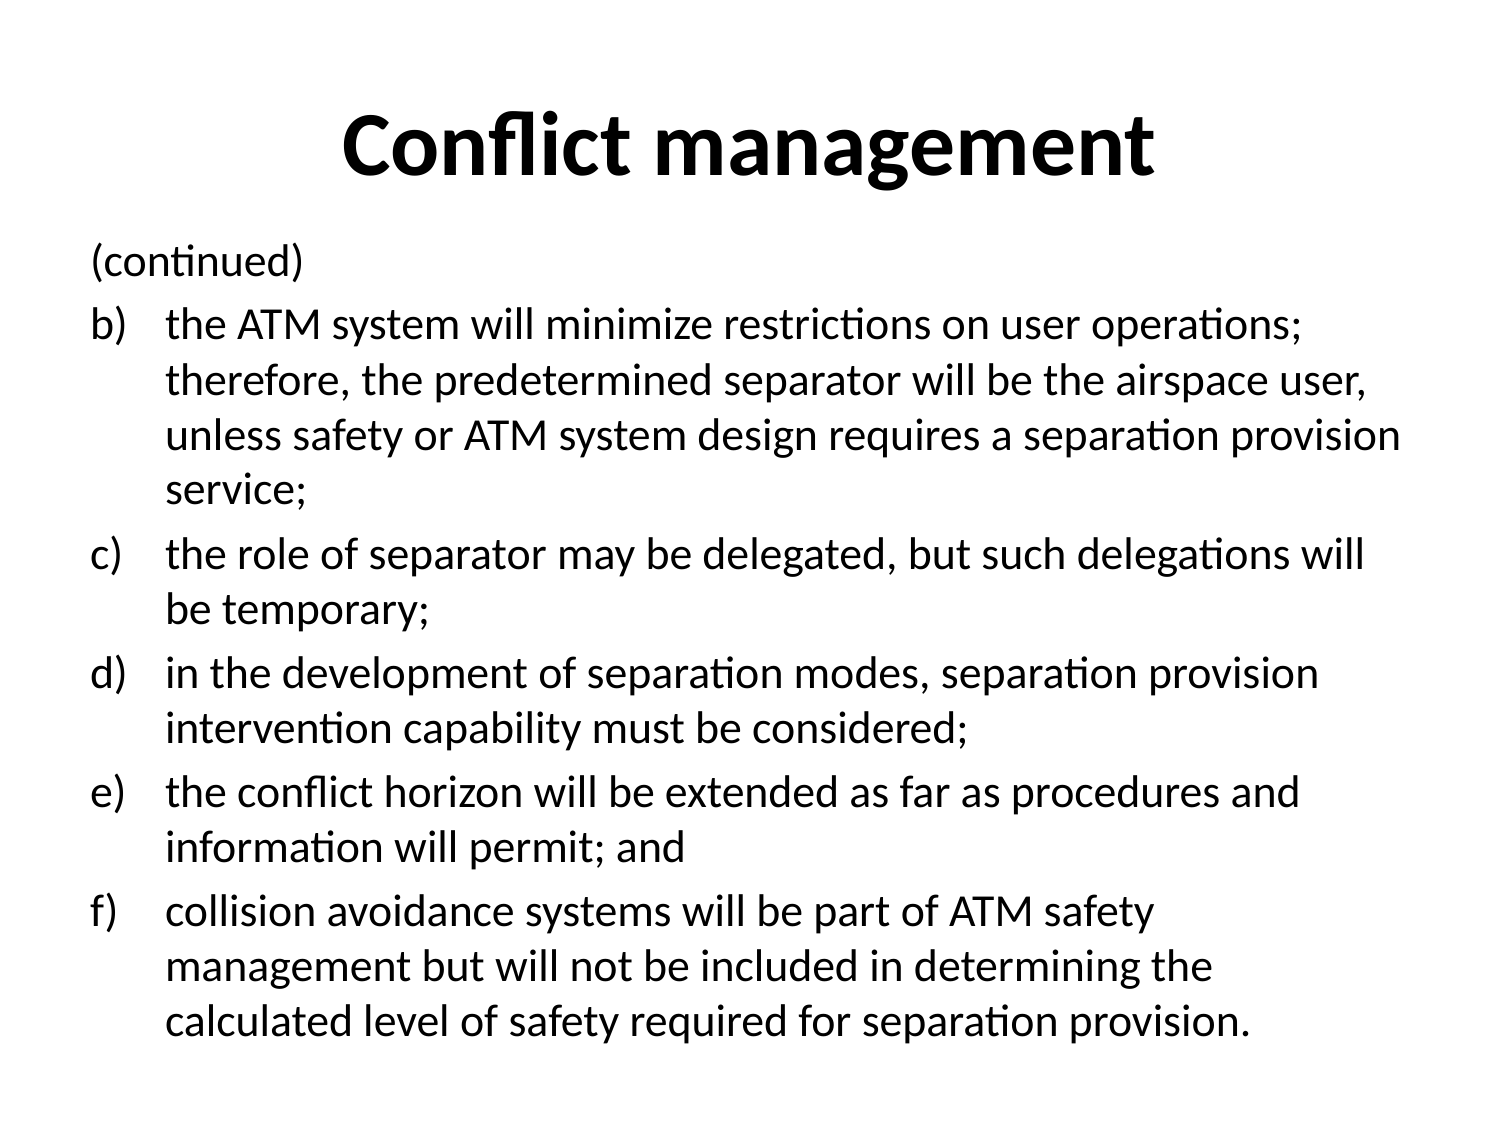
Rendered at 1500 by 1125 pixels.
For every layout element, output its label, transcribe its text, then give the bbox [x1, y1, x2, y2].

list (continued) the ATM system will minimize restrictions on user operations; therefore, the predetermined separator will be the airspace user, unless safety or ATM system design requires a separation provision service; the role of separator may be delegated, but such delegations will be temporary; in the development of separation modes, separation provision intervention capability must be considered; the conflict horizon will be extended as far as procedures and information will permit; and collision avoidance systems will be part of ATM safety management but will not be included in determining the calculated level of safety required for separation provision. [75, 222, 1425, 1032]
title Conflict management [75, 45, 1425, 222]
